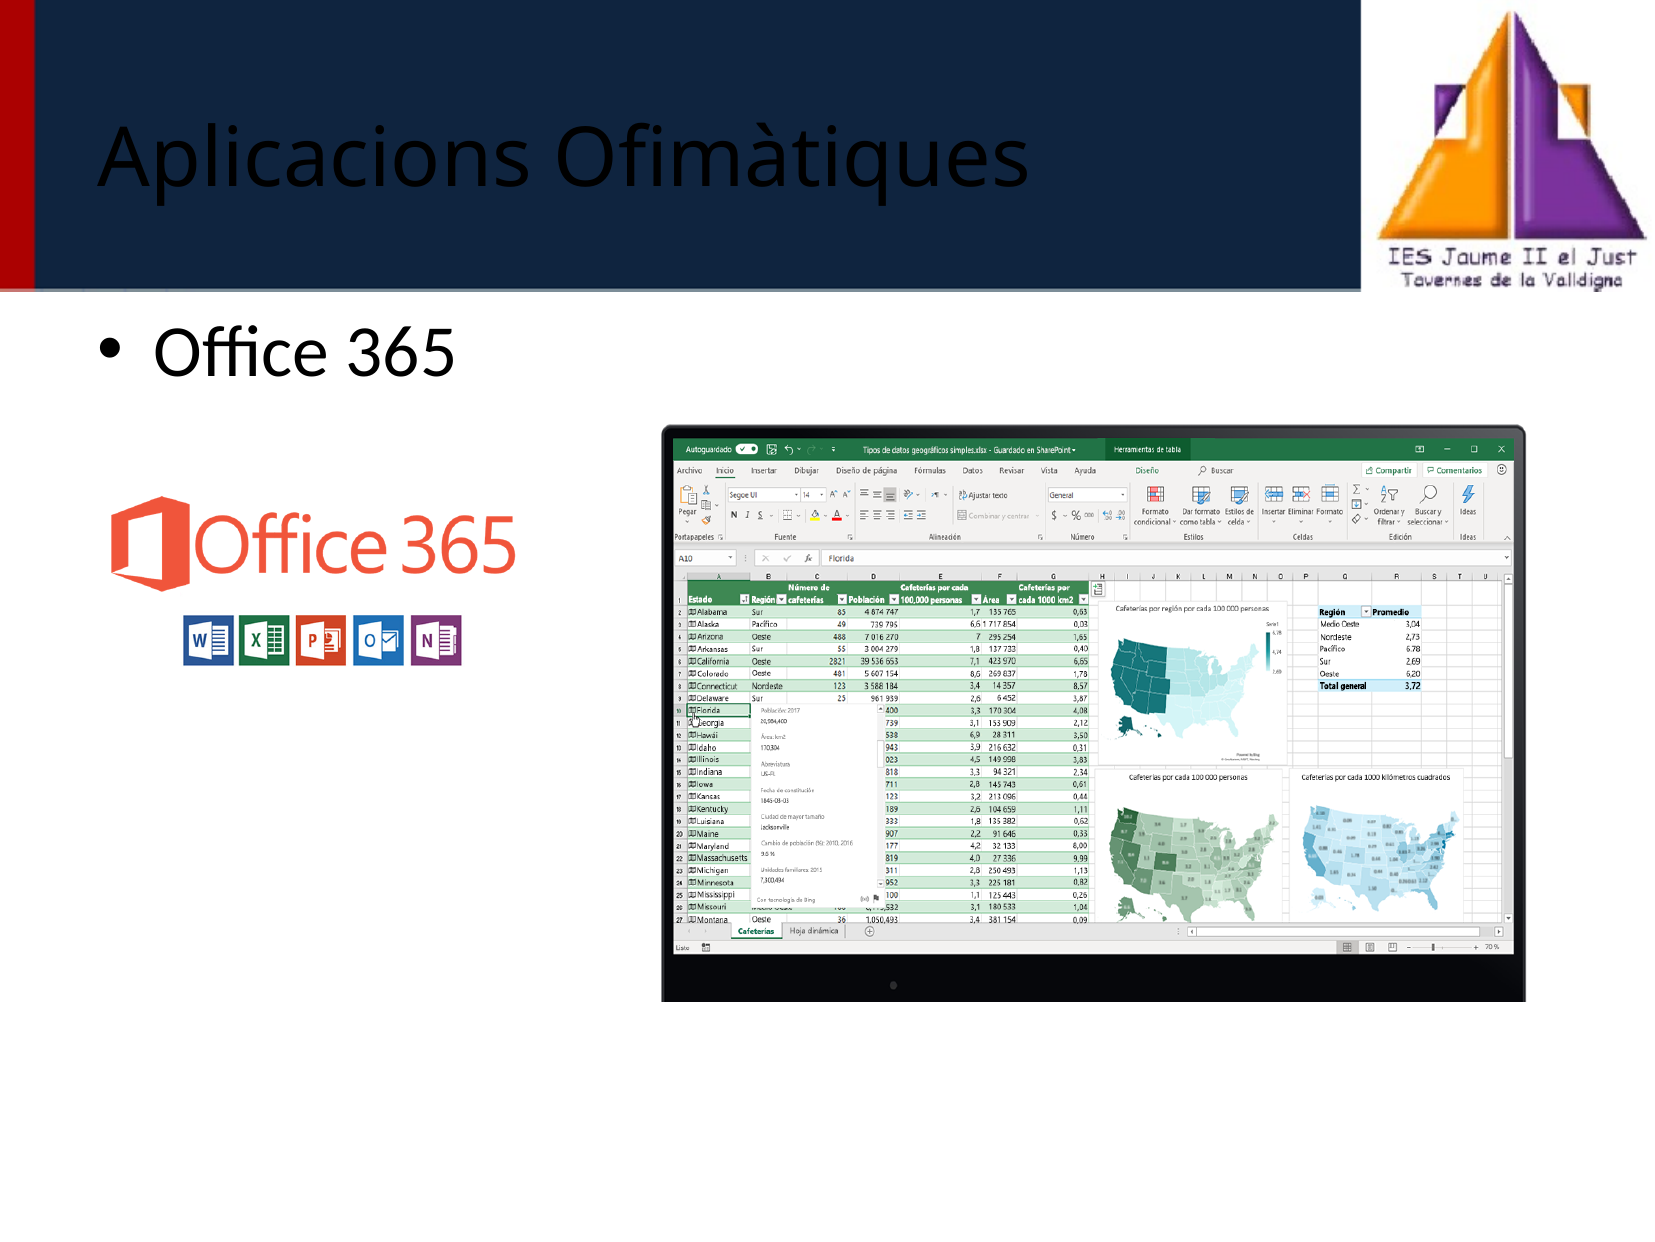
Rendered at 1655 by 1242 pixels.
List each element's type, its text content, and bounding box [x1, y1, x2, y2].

picture [97, 432, 526, 718]
picture [0, 0, 1655, 292]
text_box Office 365 [82, 295, 1572, 1109]
picture [651, 423, 1531, 1002]
text_box Aplicacions Ofimàtiques [82, 50, 1205, 257]
